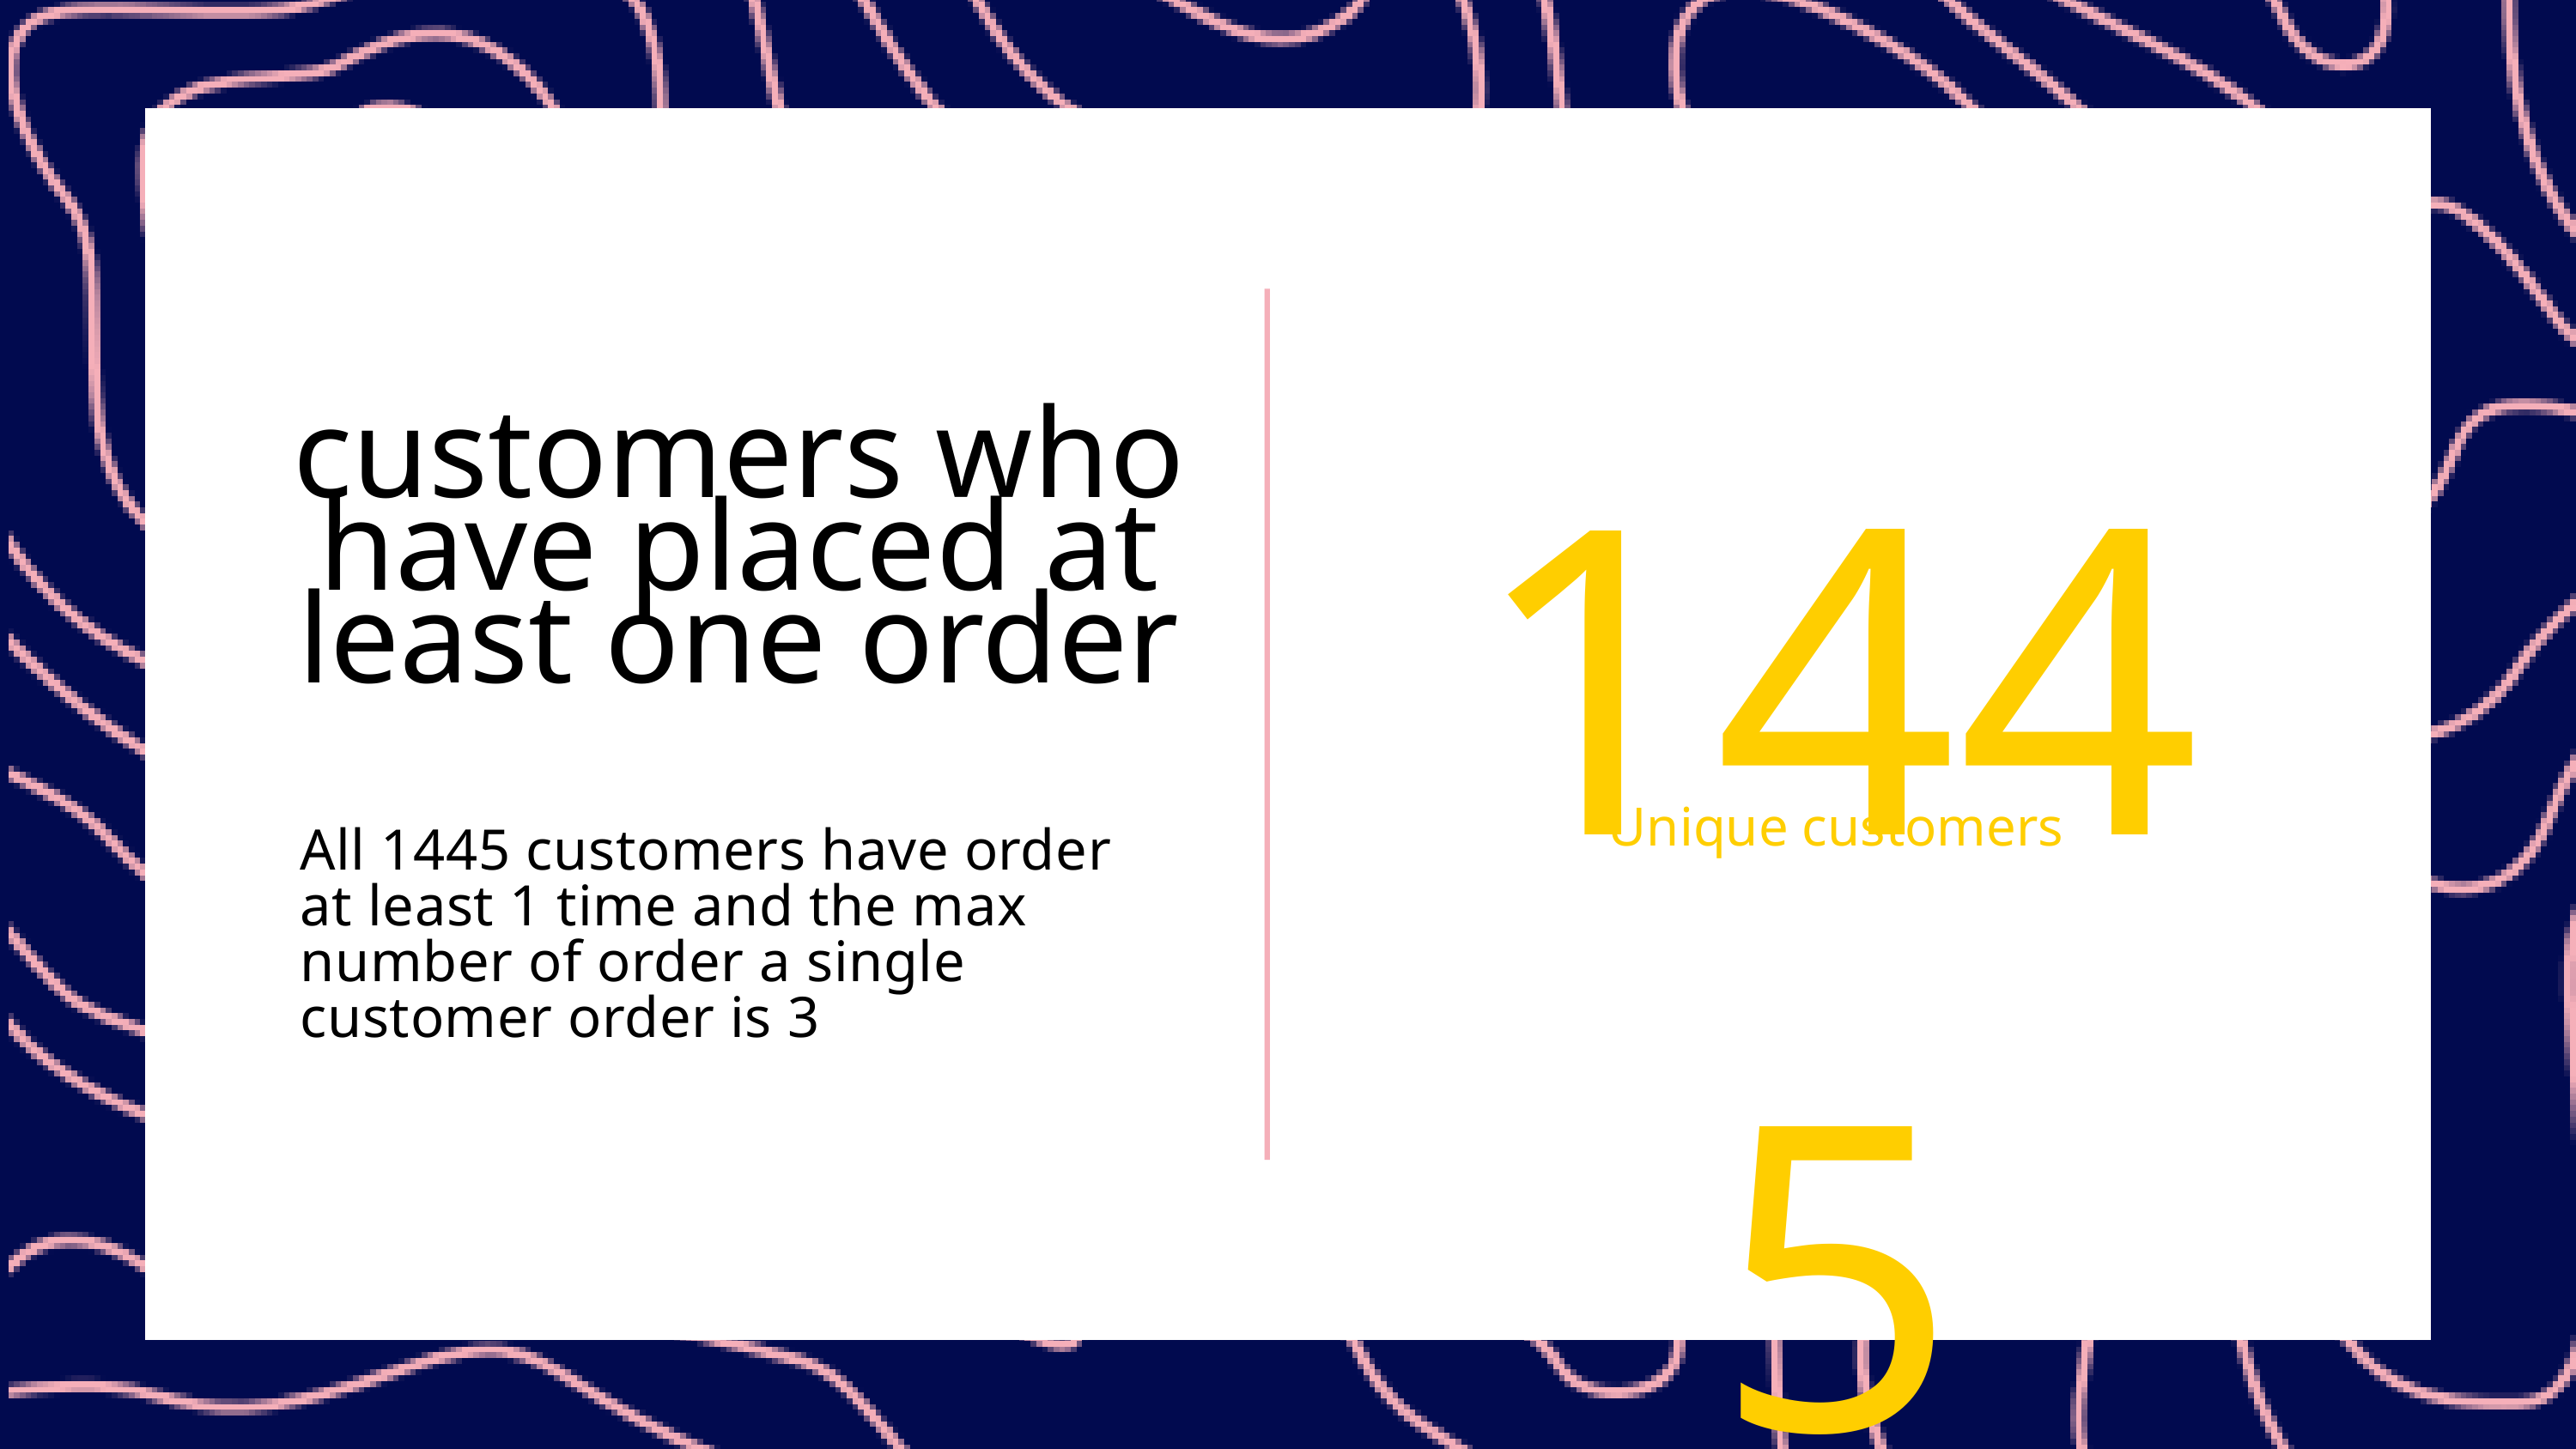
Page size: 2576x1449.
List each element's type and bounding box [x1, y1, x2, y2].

text_box [1391, 420, 2281, 927]
text_box [144, 107, 2432, 1341]
text_box [8, 0, 2576, 1449]
